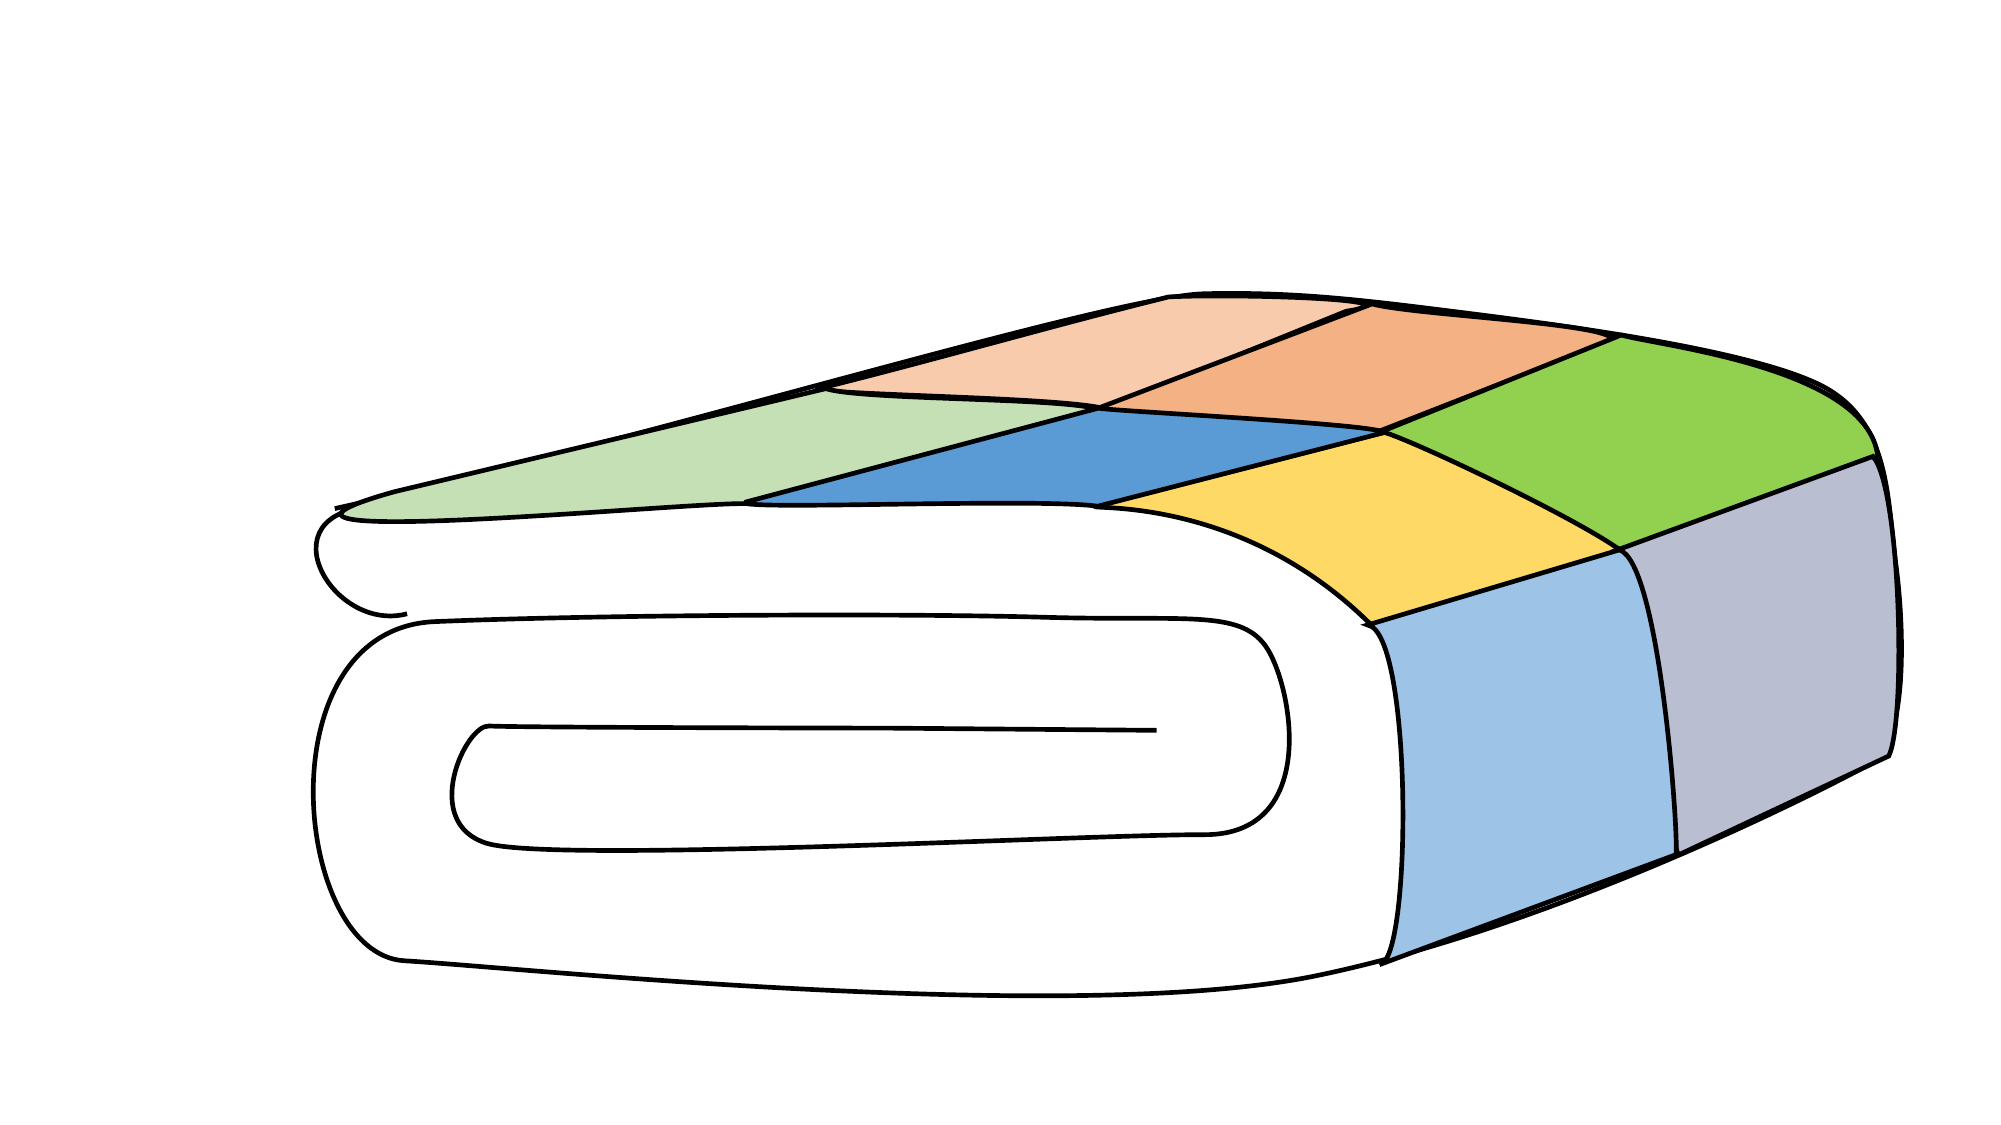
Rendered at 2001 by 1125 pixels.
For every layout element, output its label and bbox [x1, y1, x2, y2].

text_box [313, 286, 1940, 996]
